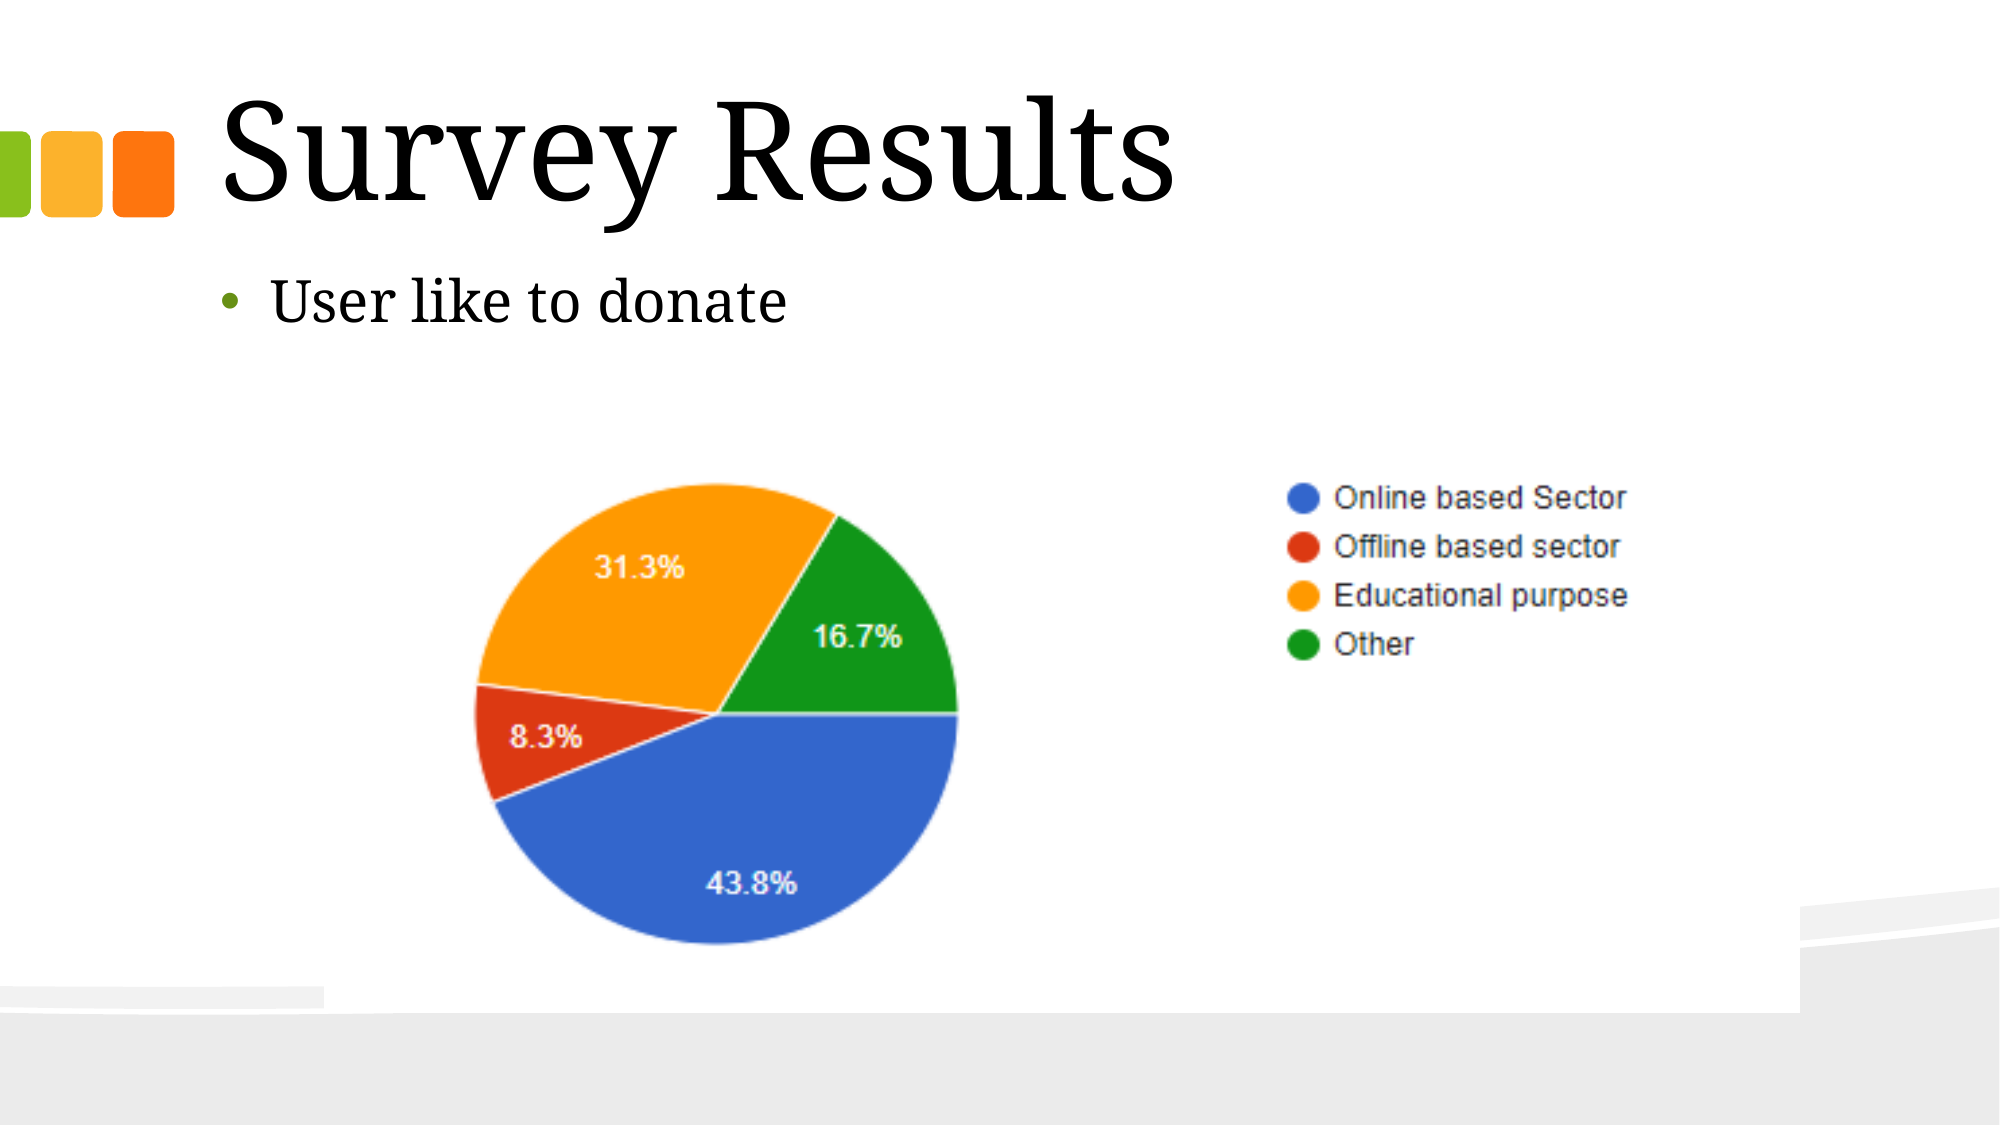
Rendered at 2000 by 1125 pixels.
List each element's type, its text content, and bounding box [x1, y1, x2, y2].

title Survey Results [199, 24, 1800, 238]
picture [324, 399, 1800, 1013]
list User like to donate [199, 262, 1800, 1013]
